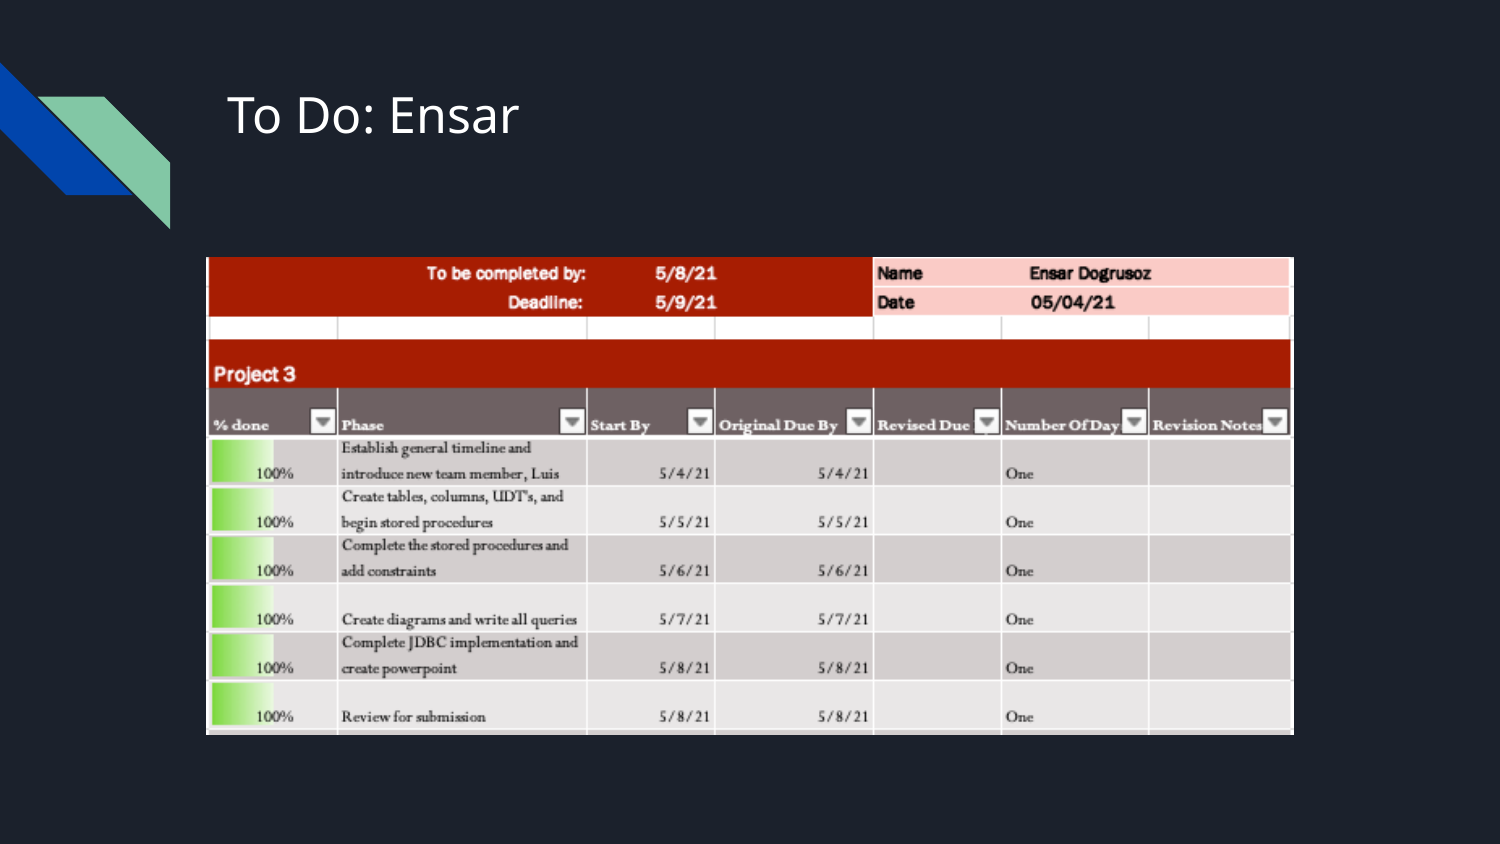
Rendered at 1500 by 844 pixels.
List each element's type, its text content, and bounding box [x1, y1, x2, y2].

picture [205, 256, 1295, 735]
title To Do: Ensar [212, 64, 1368, 215]
